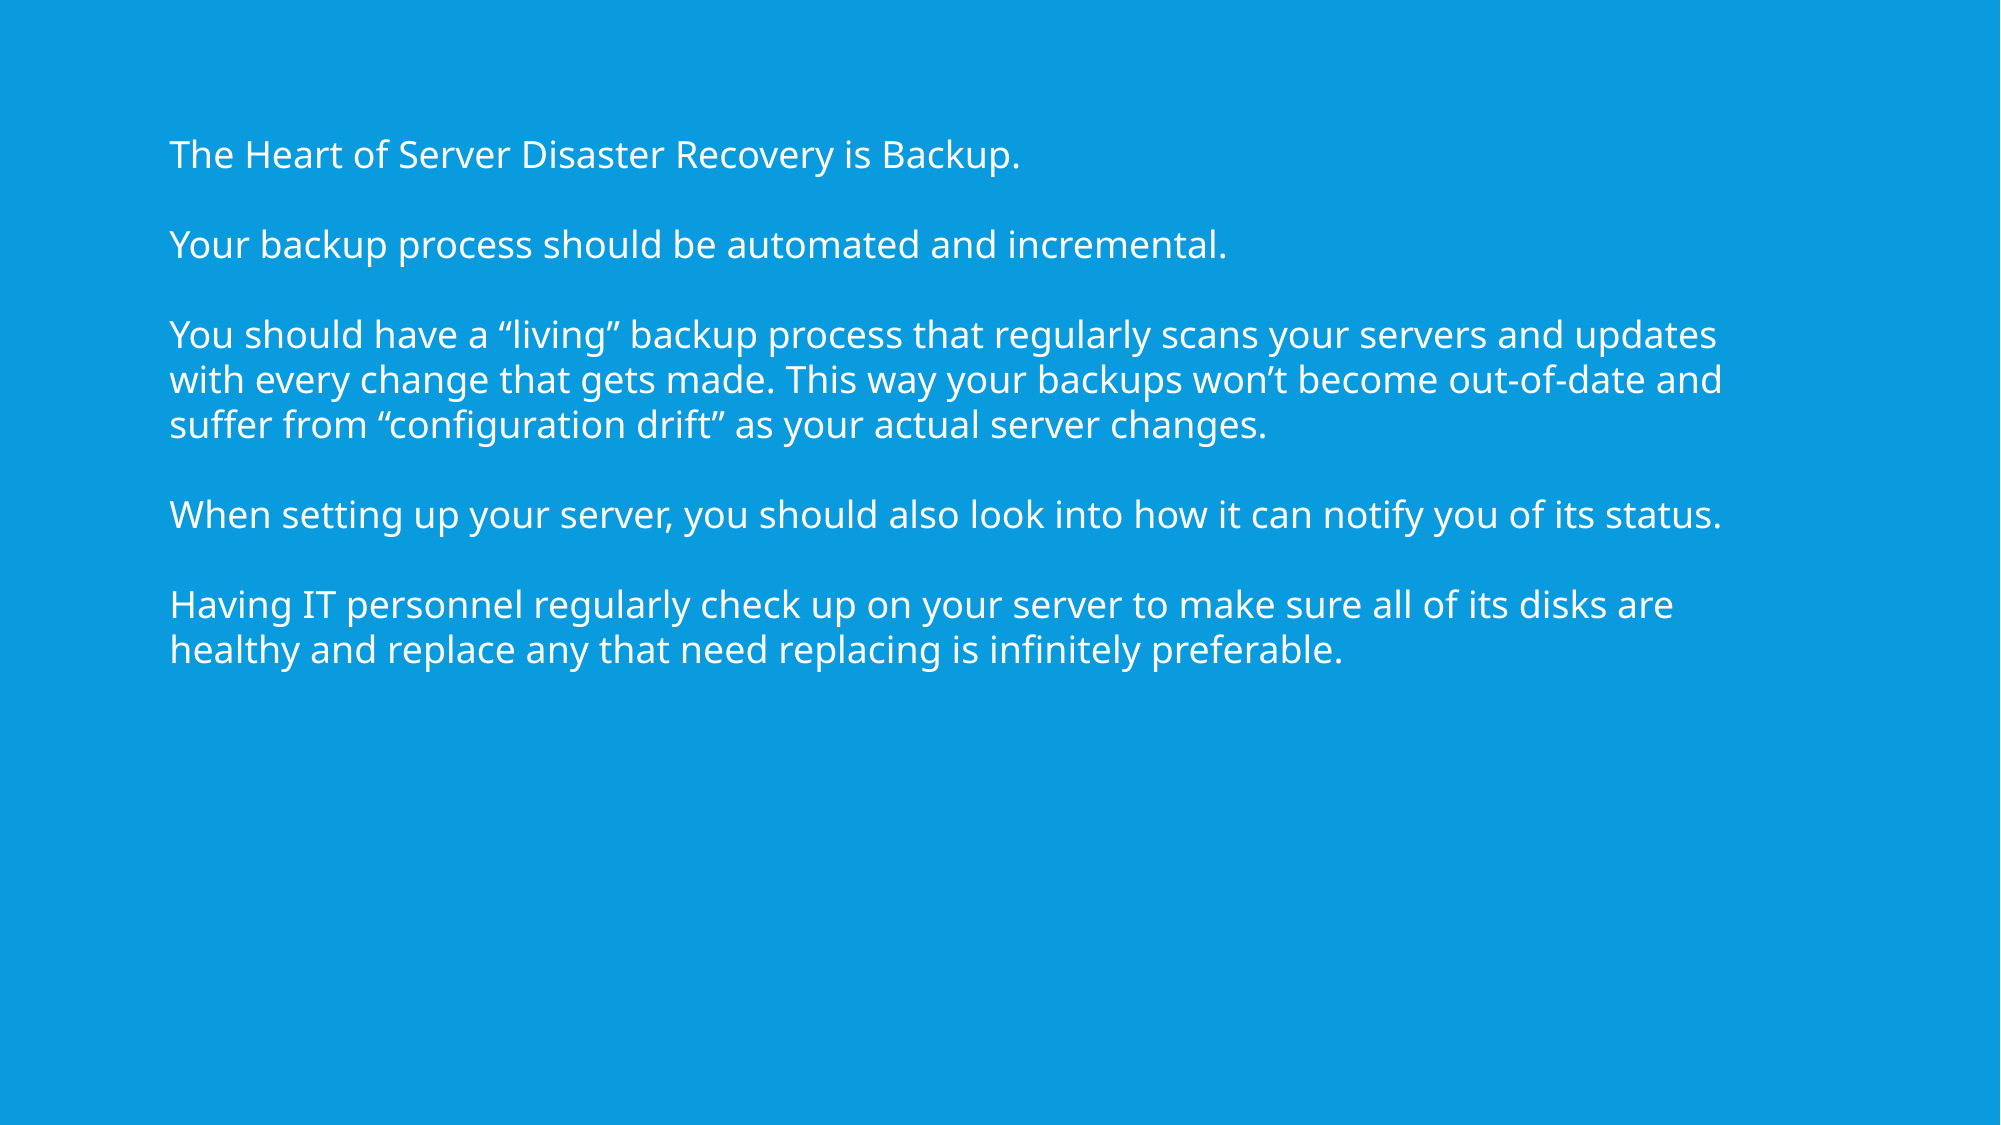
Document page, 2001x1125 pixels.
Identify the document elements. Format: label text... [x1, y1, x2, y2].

text_box The Heart of Server Disaster Recovery is Backup. Your backup process should be automated and incremental. You should have a “living” backup process that regularly scans your servers and updates with every change that gets made. This way your backups won’t become out-of-date and suffer from “configuration drift” as your actual server changes. When setting up your server, you should also look into how it can notify you of its status. Having IT personnel regularly check up on your server to make sure all of its disks are healthy and replace any that need replacing is infinitely preferable. [154, 123, 1796, 724]
